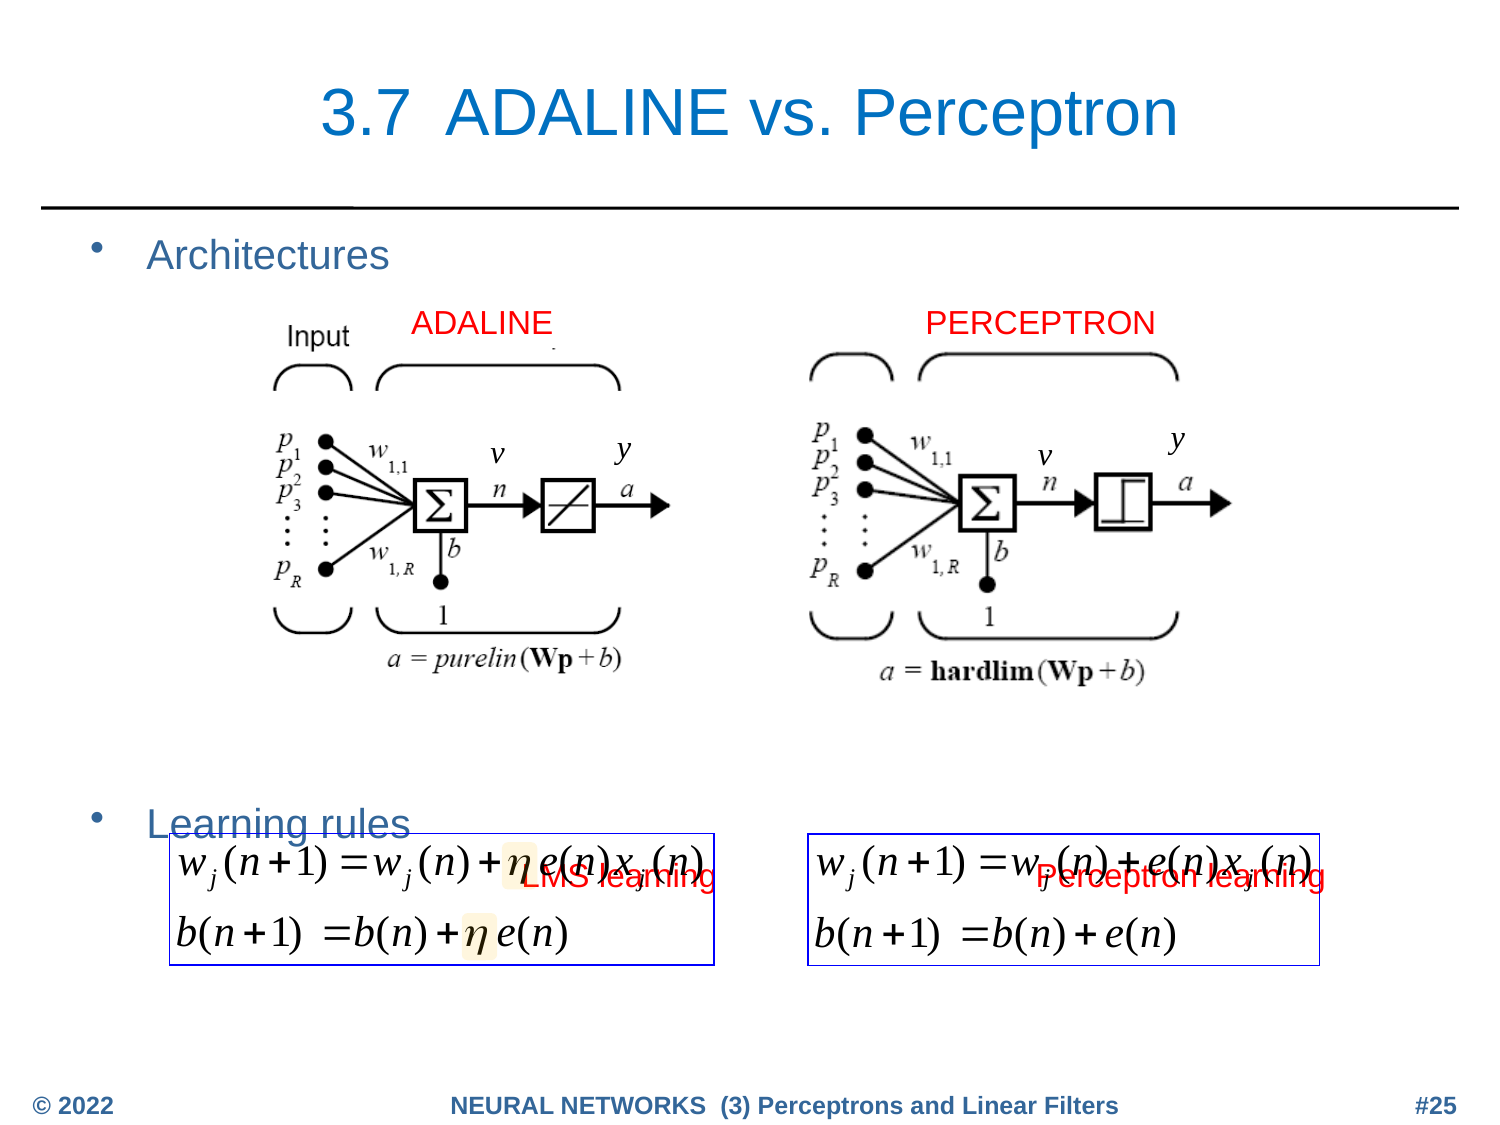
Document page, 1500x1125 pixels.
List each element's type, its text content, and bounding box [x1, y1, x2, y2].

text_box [169, 833, 714, 965]
slide_number #25 [1080, 1082, 1473, 1118]
title 3.7 ADALINE vs. Perceptron [74, 44, 1426, 173]
footer NEURAL NETWORKS (3) Perceptrons and Linear Filters [371, 1082, 1080, 1118]
slide_number © 2022 [17, 1082, 371, 1118]
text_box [265, 290, 1247, 693]
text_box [808, 834, 1320, 966]
list Architectures Learning rules LMS learning Perceptron learning [74, 219, 1426, 1048]
